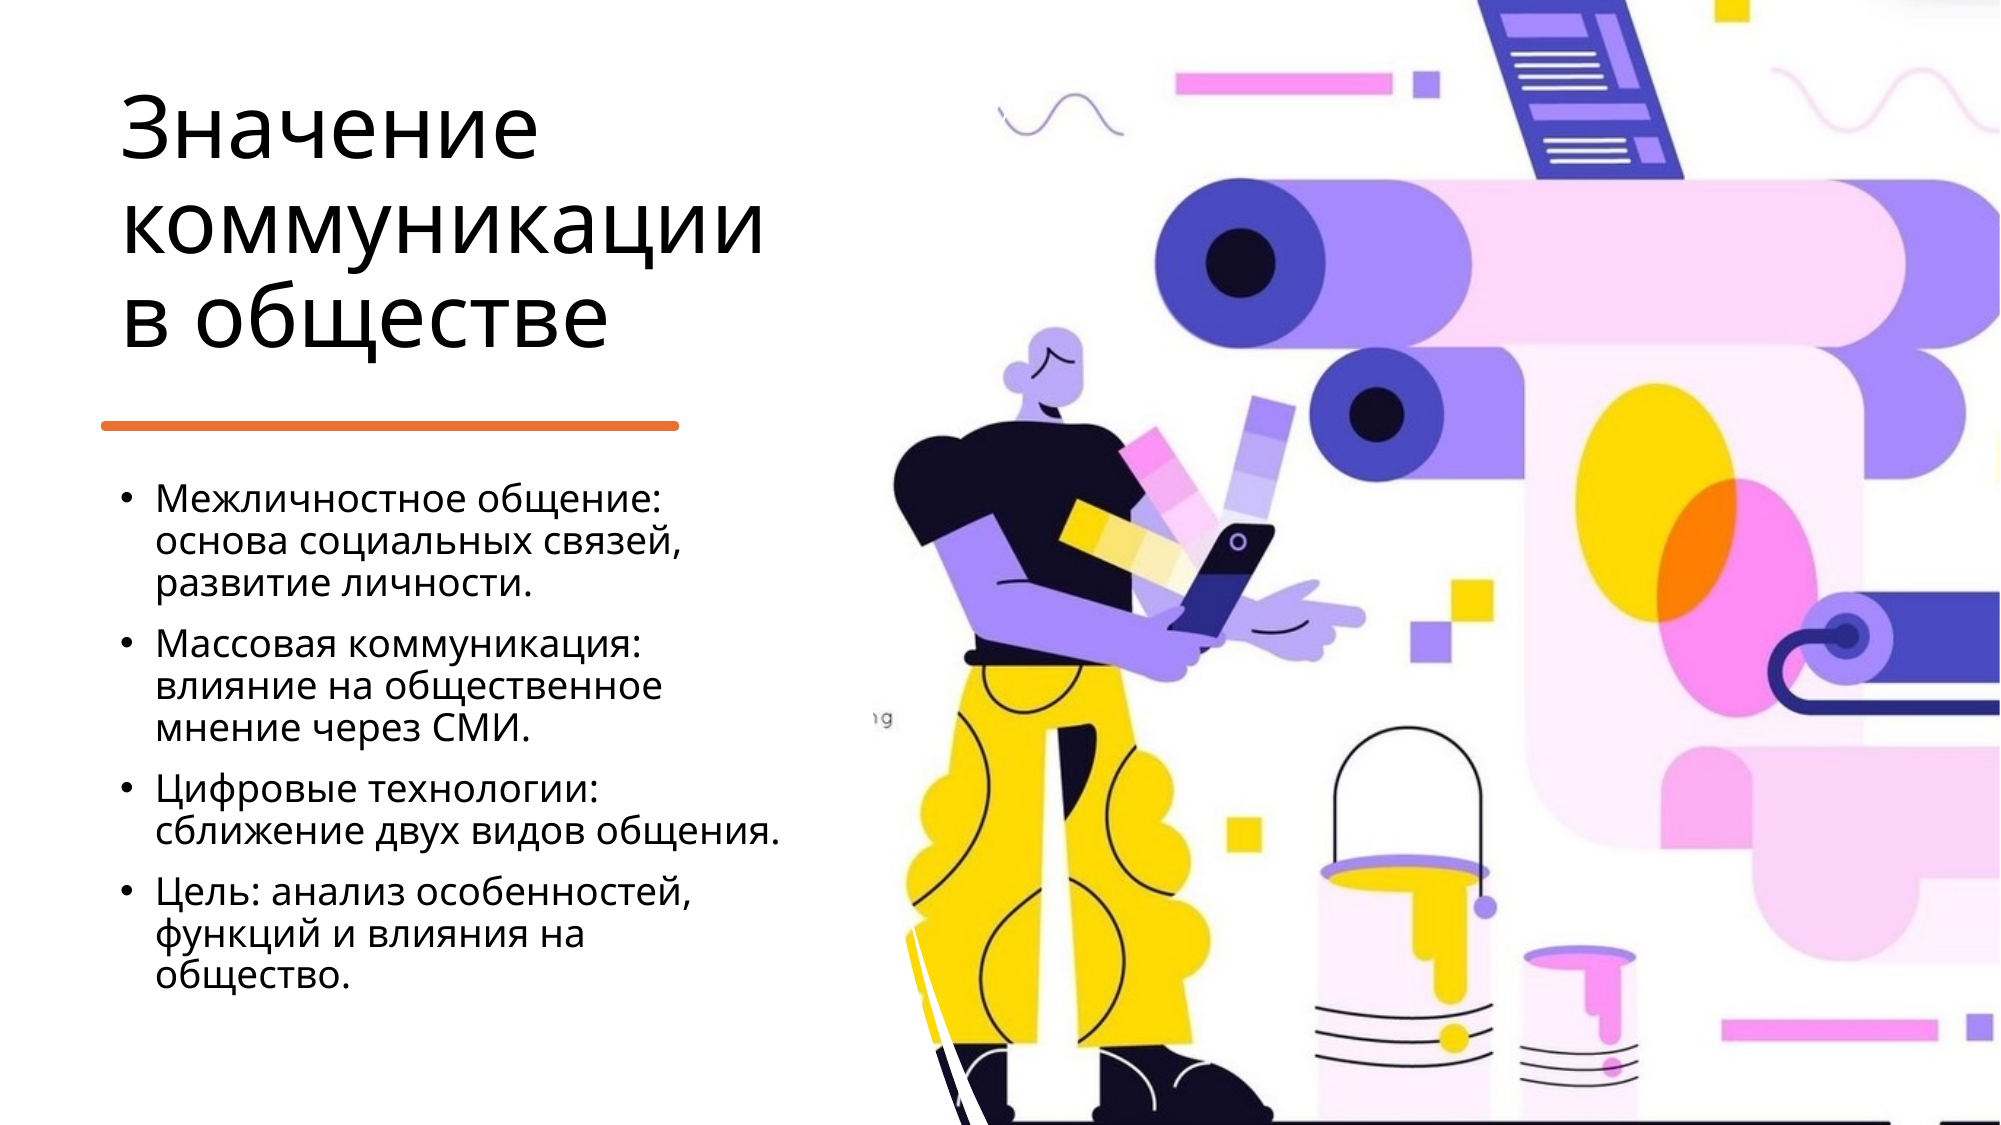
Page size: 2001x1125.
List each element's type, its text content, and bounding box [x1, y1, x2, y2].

picture [870, 0, 2000, 1125]
text_box [0, 0, 870, 1125]
list Межличностное общение: основа социальных связей, развитие личности. Массовая коммуникация: влияние на общественное мнение через СМИ. Цифровые технологии: сближение двух видов общения. Цель: анализ особенностей, функций и влияния на общество. [105, 471, 802, 1016]
text_box [103, 423, 676, 429]
title Значение коммуникации в обществе [105, 53, 822, 375]
